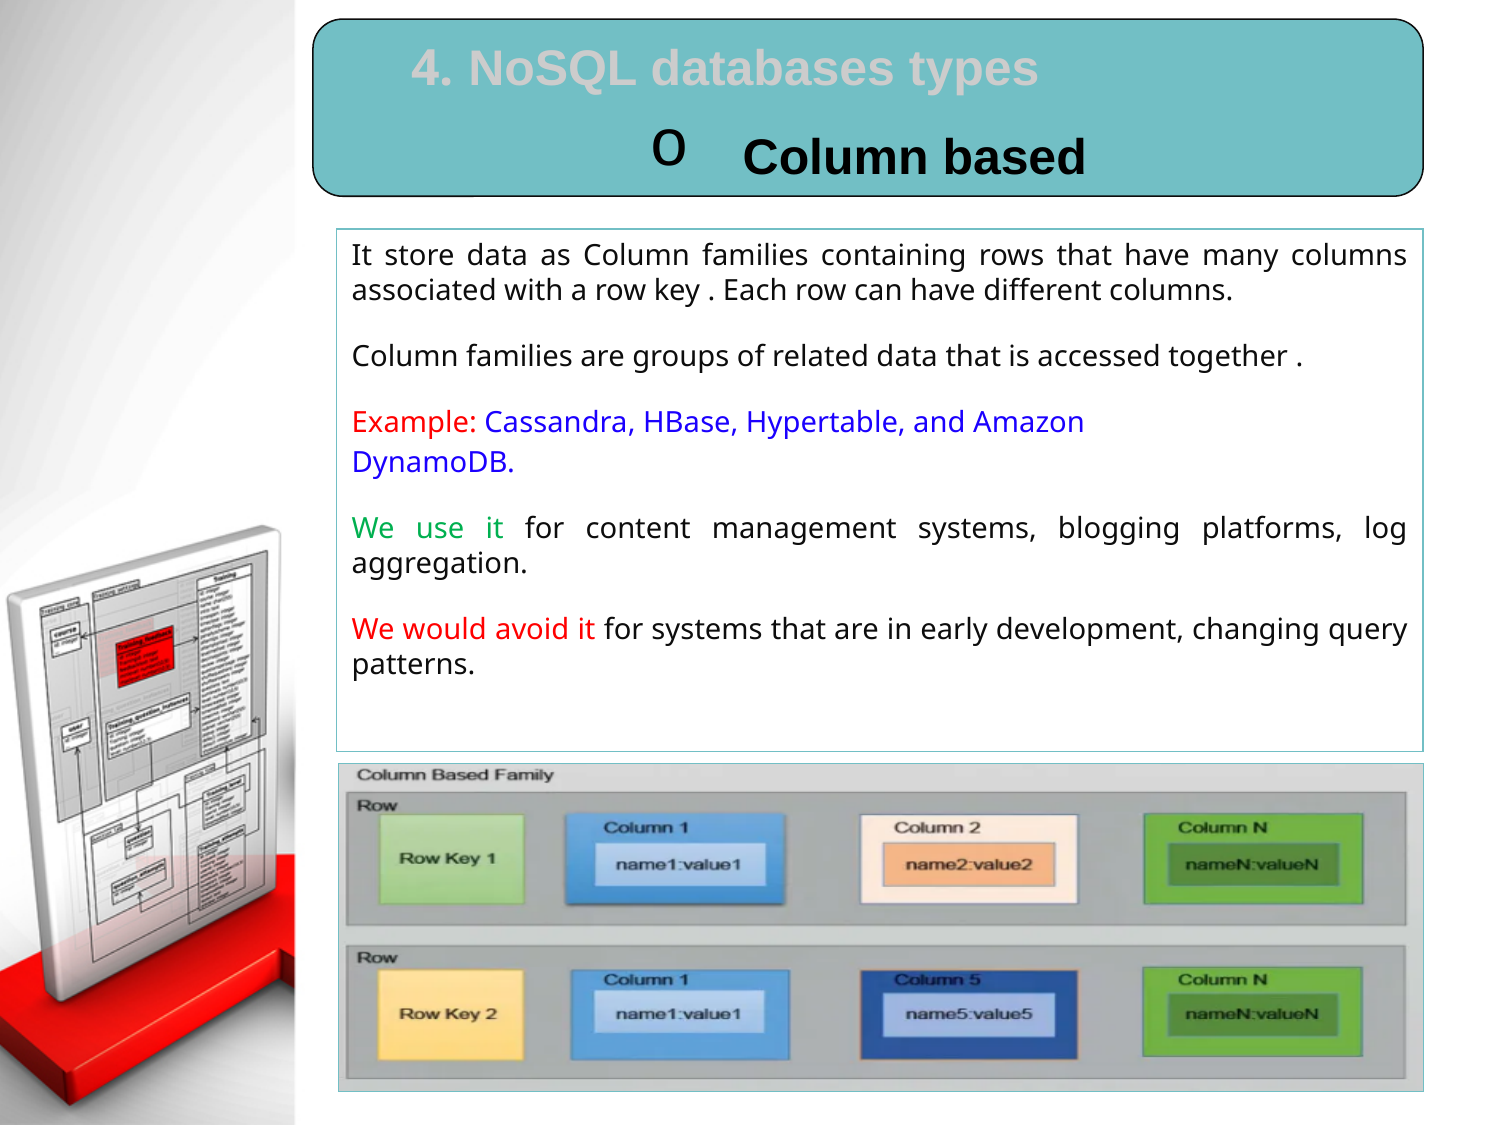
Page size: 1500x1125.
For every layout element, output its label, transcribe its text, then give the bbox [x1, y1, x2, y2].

list It store data as Column families containing rows that have many columns associated with a row key . Each row can have different columns. Column families are groups of related data that is accessed together . Example: Cassandra, HBase, Hypertable, and Amazon DynamoDB. We use it for content management systems, blogging platforms, log aggregation. We would avoid it for systems that are in early development, changing query patterns. [336, 228, 1424, 752]
text_box 4. NoSQL databases types Column based [312, 19, 1424, 197]
picture [0, 0, 1500, 1125]
